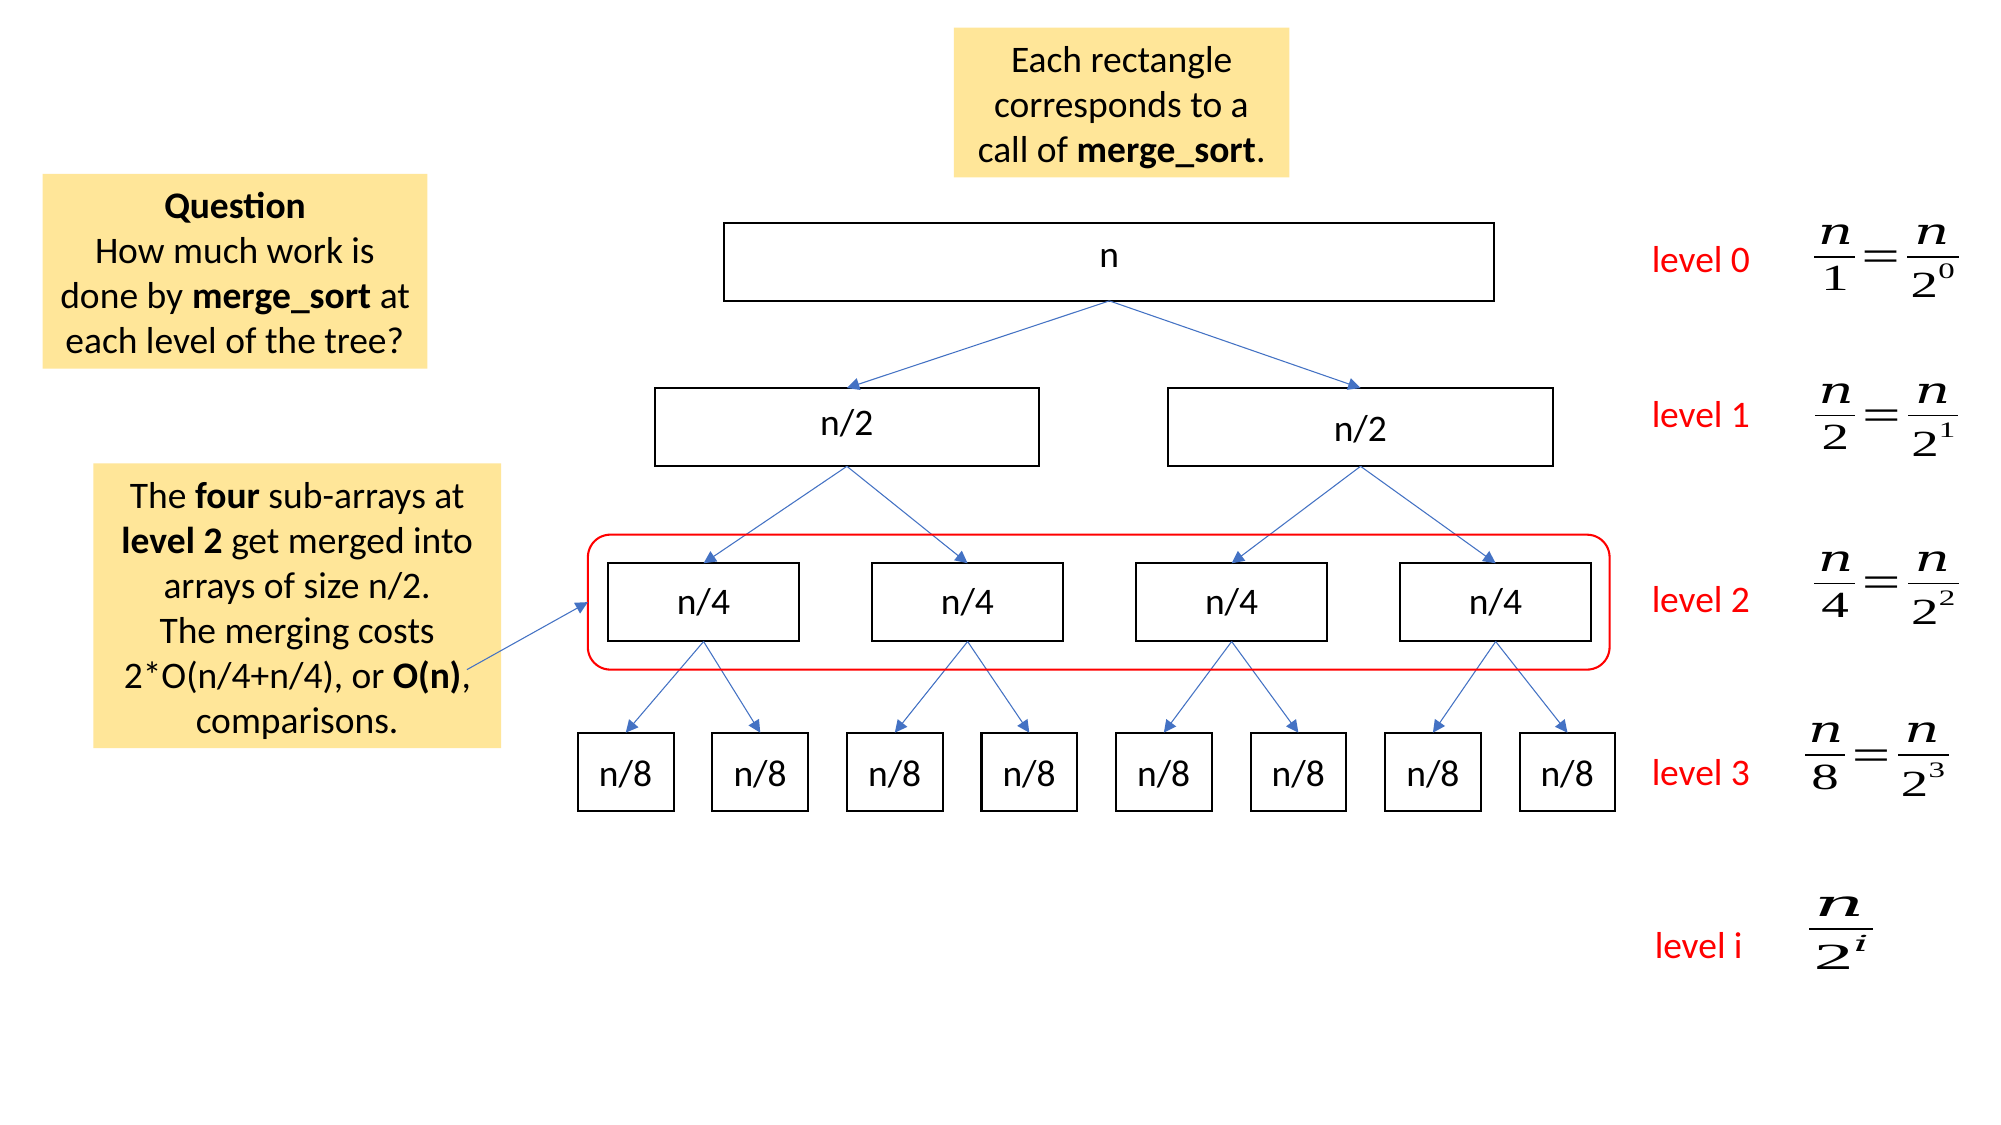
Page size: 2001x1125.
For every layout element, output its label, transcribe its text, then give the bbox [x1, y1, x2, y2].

text_box [586, 533, 1611, 671]
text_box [894, 641, 967, 733]
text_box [1163, 641, 1231, 733]
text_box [846, 300, 1109, 389]
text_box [577, 732, 674, 811]
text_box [1109, 300, 1361, 389]
text_box n/2 [1319, 396, 1403, 457]
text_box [1432, 641, 1495, 733]
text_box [1385, 732, 1481, 811]
text_box level 0 [1637, 227, 1766, 288]
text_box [1115, 732, 1212, 811]
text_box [1231, 466, 1360, 564]
text_box Each rectangle corresponds to a call of merge_sort. [953, 27, 1290, 178]
text_box [654, 387, 1040, 467]
text_box Question How much work is done by merge_sort at each level of the tree? [42, 173, 428, 369]
text_box level 2 [1637, 567, 1766, 628]
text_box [967, 641, 1030, 733]
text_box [466, 602, 588, 670]
text_box n/2 [805, 390, 889, 450]
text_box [703, 466, 846, 564]
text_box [1360, 466, 1496, 564]
text_box level 1 [1637, 383, 1766, 443]
text_box n [1084, 222, 1135, 283]
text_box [712, 732, 809, 811]
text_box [846, 732, 943, 811]
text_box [1495, 641, 1568, 733]
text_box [625, 641, 703, 733]
text_box level 3 [1637, 740, 1766, 801]
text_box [1519, 732, 1616, 811]
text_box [1250, 732, 1347, 811]
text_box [1231, 641, 1299, 733]
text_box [846, 466, 968, 564]
text_box [1167, 387, 1554, 467]
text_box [981, 732, 1078, 811]
text_box [723, 222, 1495, 302]
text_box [703, 641, 761, 733]
text_box The four sub-arrays at level 2 get merged into arrays of size n/2. The merging costs 2*O(n/4+n/4), or O(n), comparisons. [93, 463, 502, 749]
text_box level i [1639, 914, 1758, 974]
